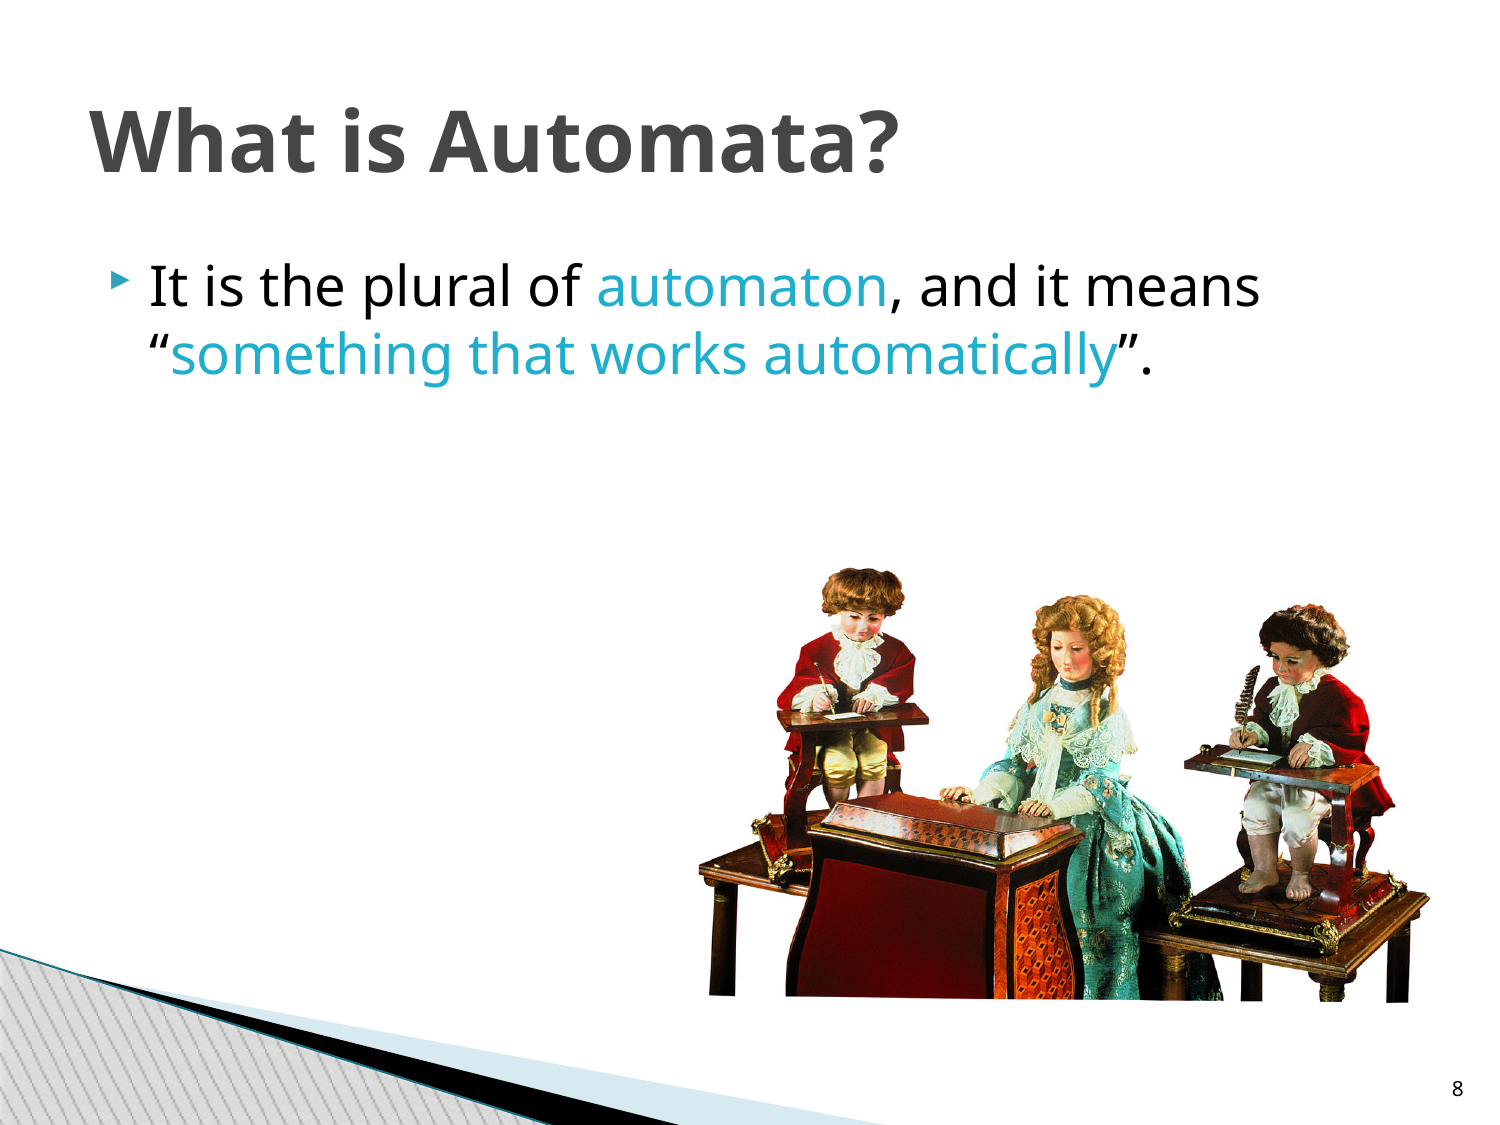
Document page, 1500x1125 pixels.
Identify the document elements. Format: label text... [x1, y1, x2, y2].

text_box It is the plural of automaton, and it means “something that works automatically”. [75, 243, 1425, 986]
text_box What is Automata? [75, 45, 1425, 233]
picture [687, 549, 1456, 1016]
text_box 6 [1418, 1051, 1479, 1111]
